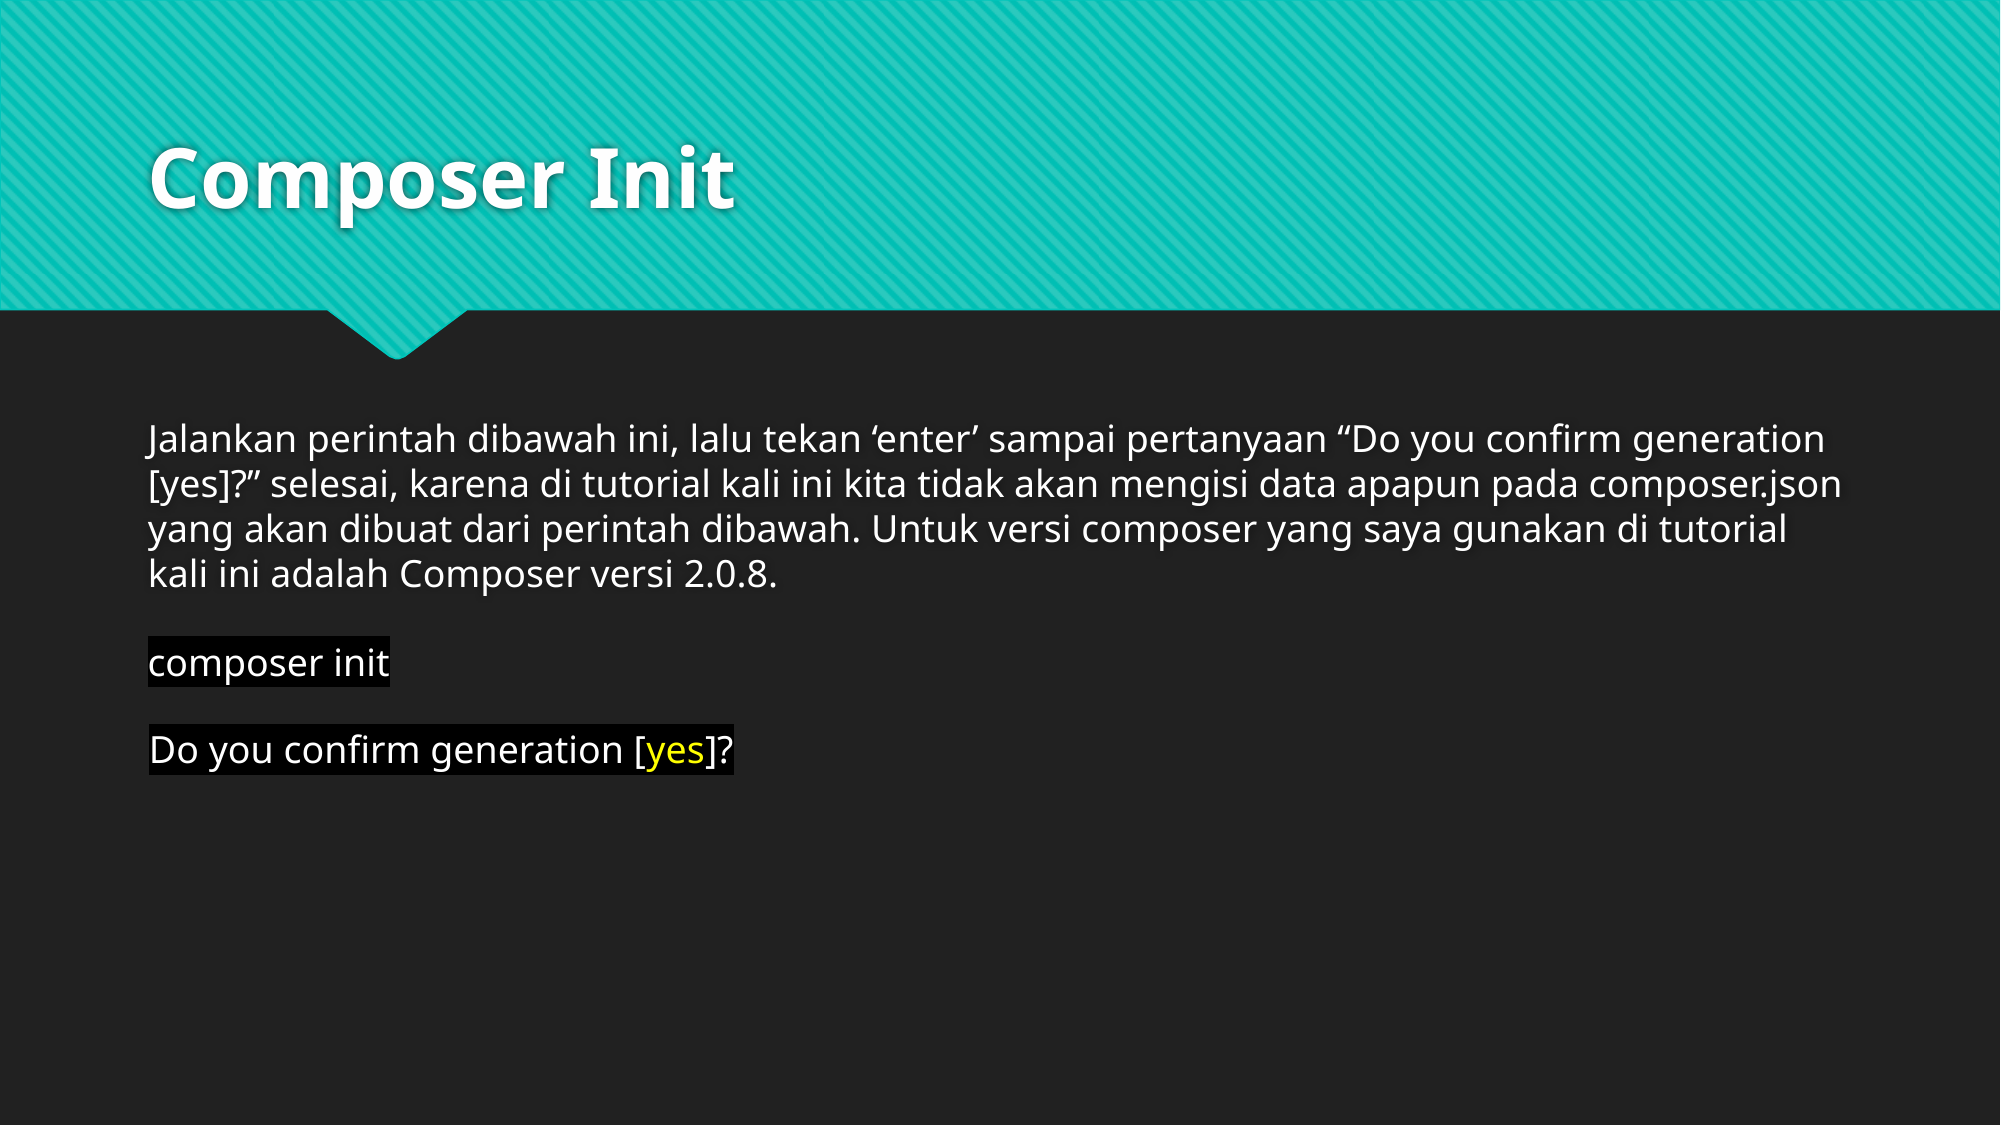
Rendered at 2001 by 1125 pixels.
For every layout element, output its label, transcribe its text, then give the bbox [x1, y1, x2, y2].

title Composer Init [132, 73, 1868, 233]
list Jalankan perintah dibawah ini, lalu tekan ‘enter’ sampai pertanyaan “Do you confirm generation [yes]?” selesai, karena di tutorial kali ini kita tidak akan mengisi data apapun pada composer.json yang akan dibuat dari perintah dibawah. Untuk versi composer yang saya gunakan di tutorial kali ini adalah Composer versi 2.0.8. [132, 406, 1865, 604]
text_box Do you confirm generation [yes]? [134, 718, 1135, 779]
text_box composer init [132, 631, 1134, 691]
